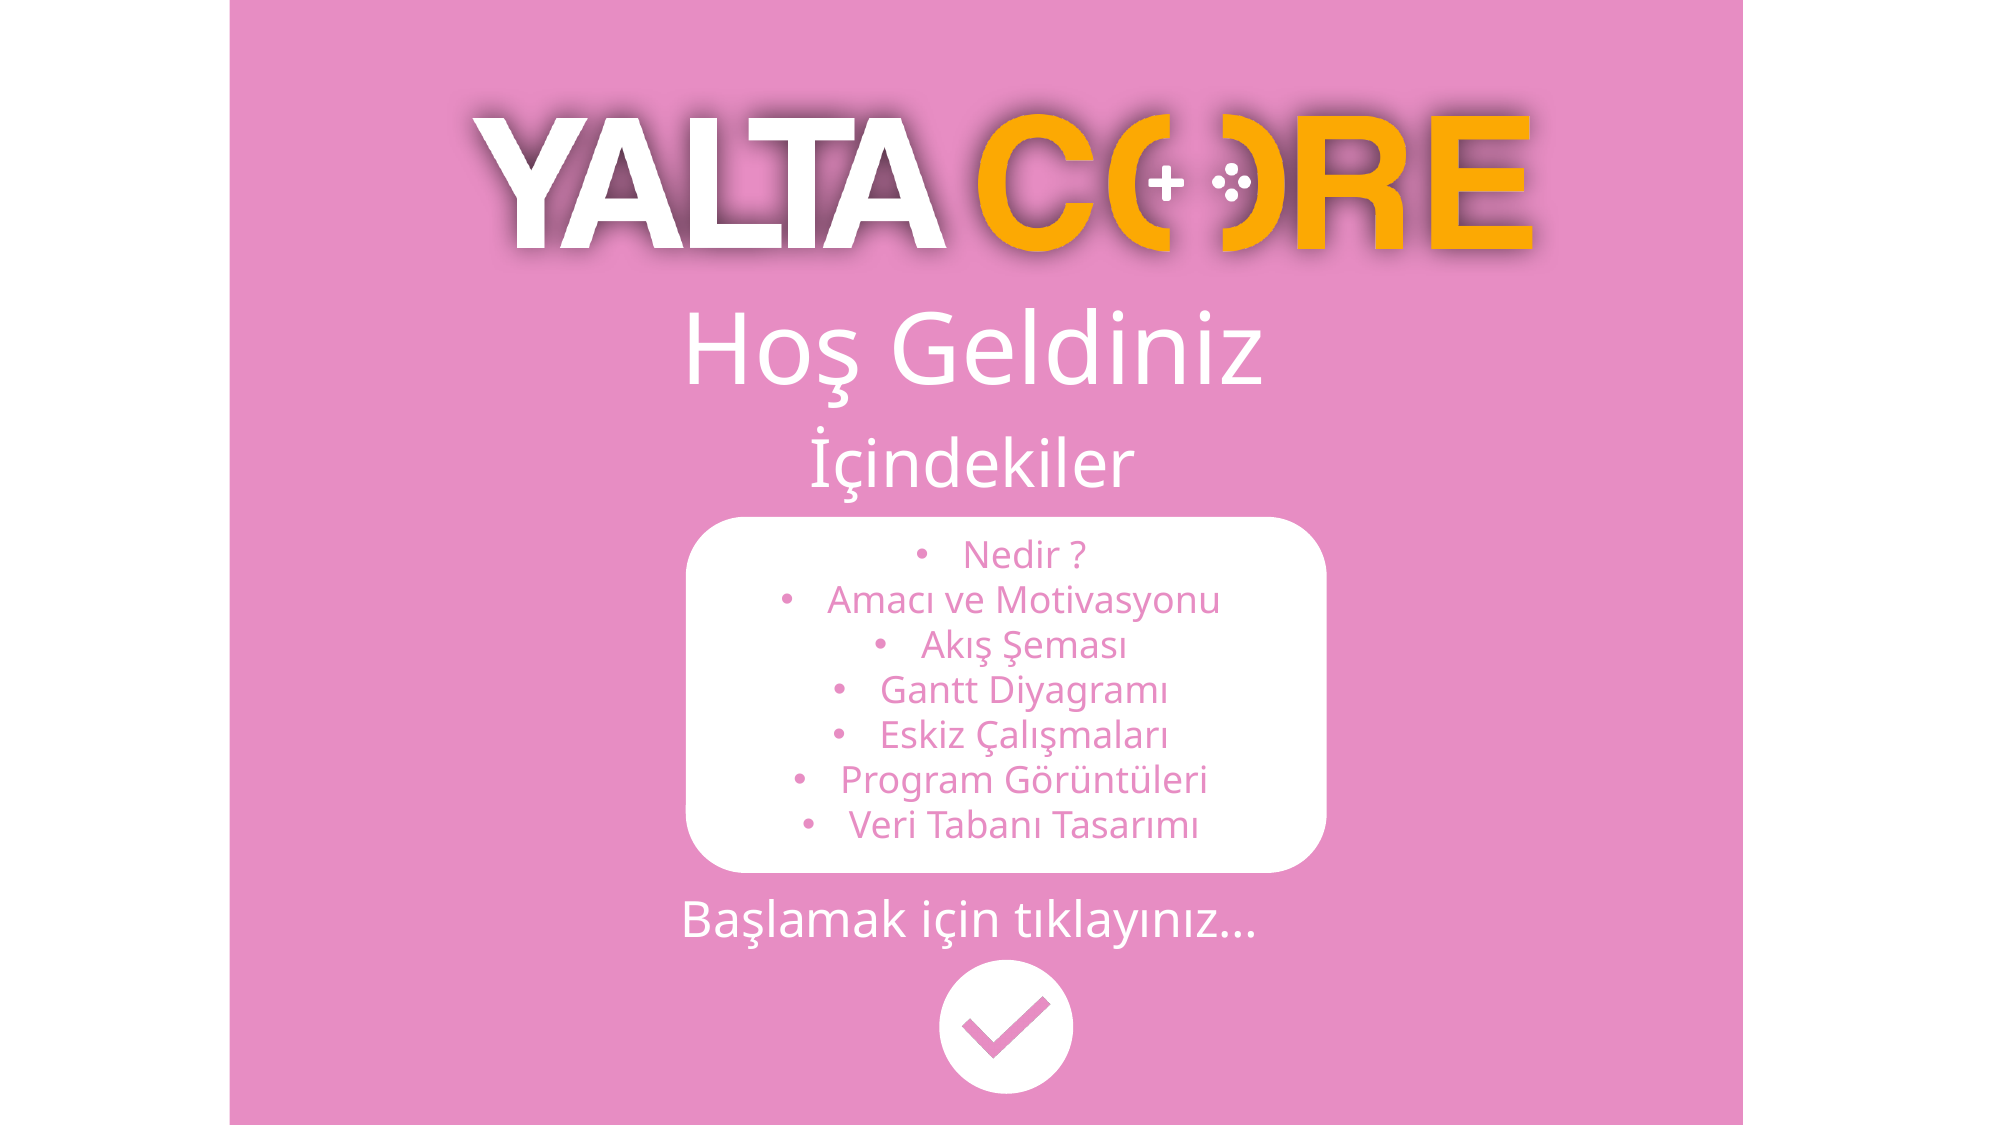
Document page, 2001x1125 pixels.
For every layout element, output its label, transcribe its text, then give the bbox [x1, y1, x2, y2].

text_box [231, 0, 1741, 1125]
text_box [716, 515, 1296, 523]
text_box [700, 854, 1313, 874]
text_box Başlamak için tıklayınız… [665, 879, 1376, 955]
picture [960, 981, 1052, 1073]
text_box Nedir ? Amacı ve Motivasyonu Akış Şeması Gantt Diyagramı Eskiz Çalışmaları Program Görüntüleri Veri Tabanı Tasarımı [429, 523, 1573, 854]
text_box [1741, 0, 2000, 1125]
text_box [0, 0, 231, 1125]
text_box İçindekiler [794, 413, 1454, 509]
text_box Hoş Geldiniz [665, 280, 1347, 412]
text_box [938, 958, 1075, 1095]
picture [451, 88, 1562, 280]
